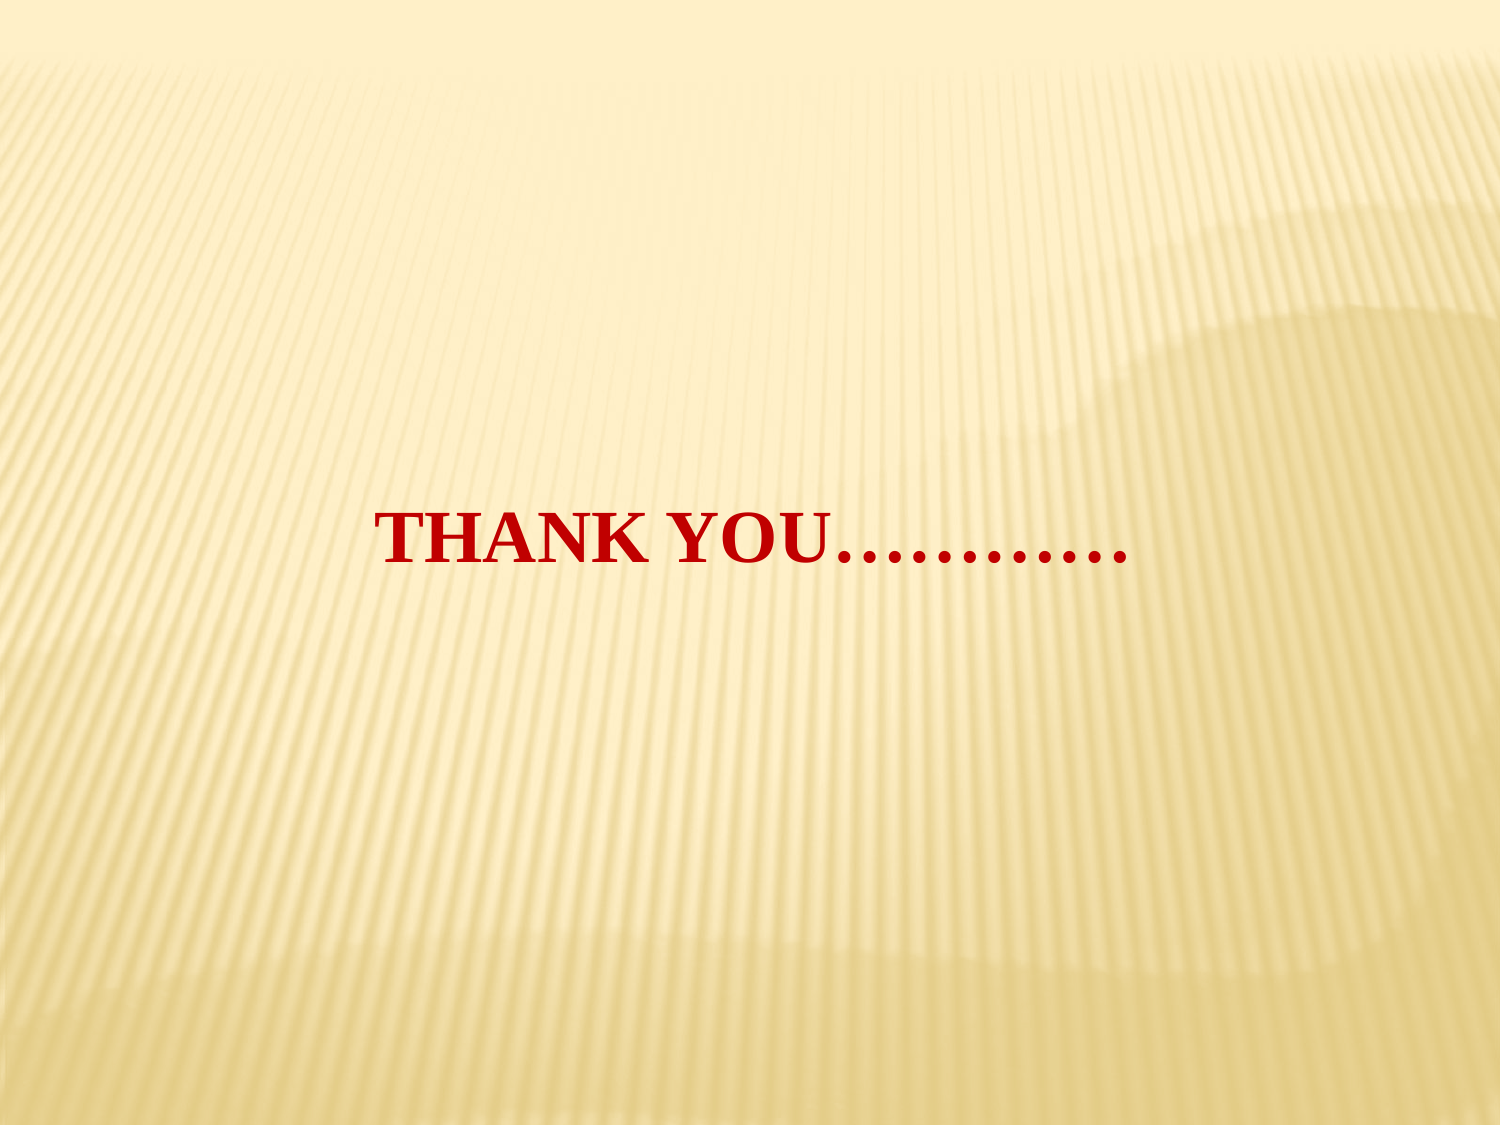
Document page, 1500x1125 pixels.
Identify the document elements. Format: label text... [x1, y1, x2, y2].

text_box THANK YOU………… [360, 479, 1353, 585]
